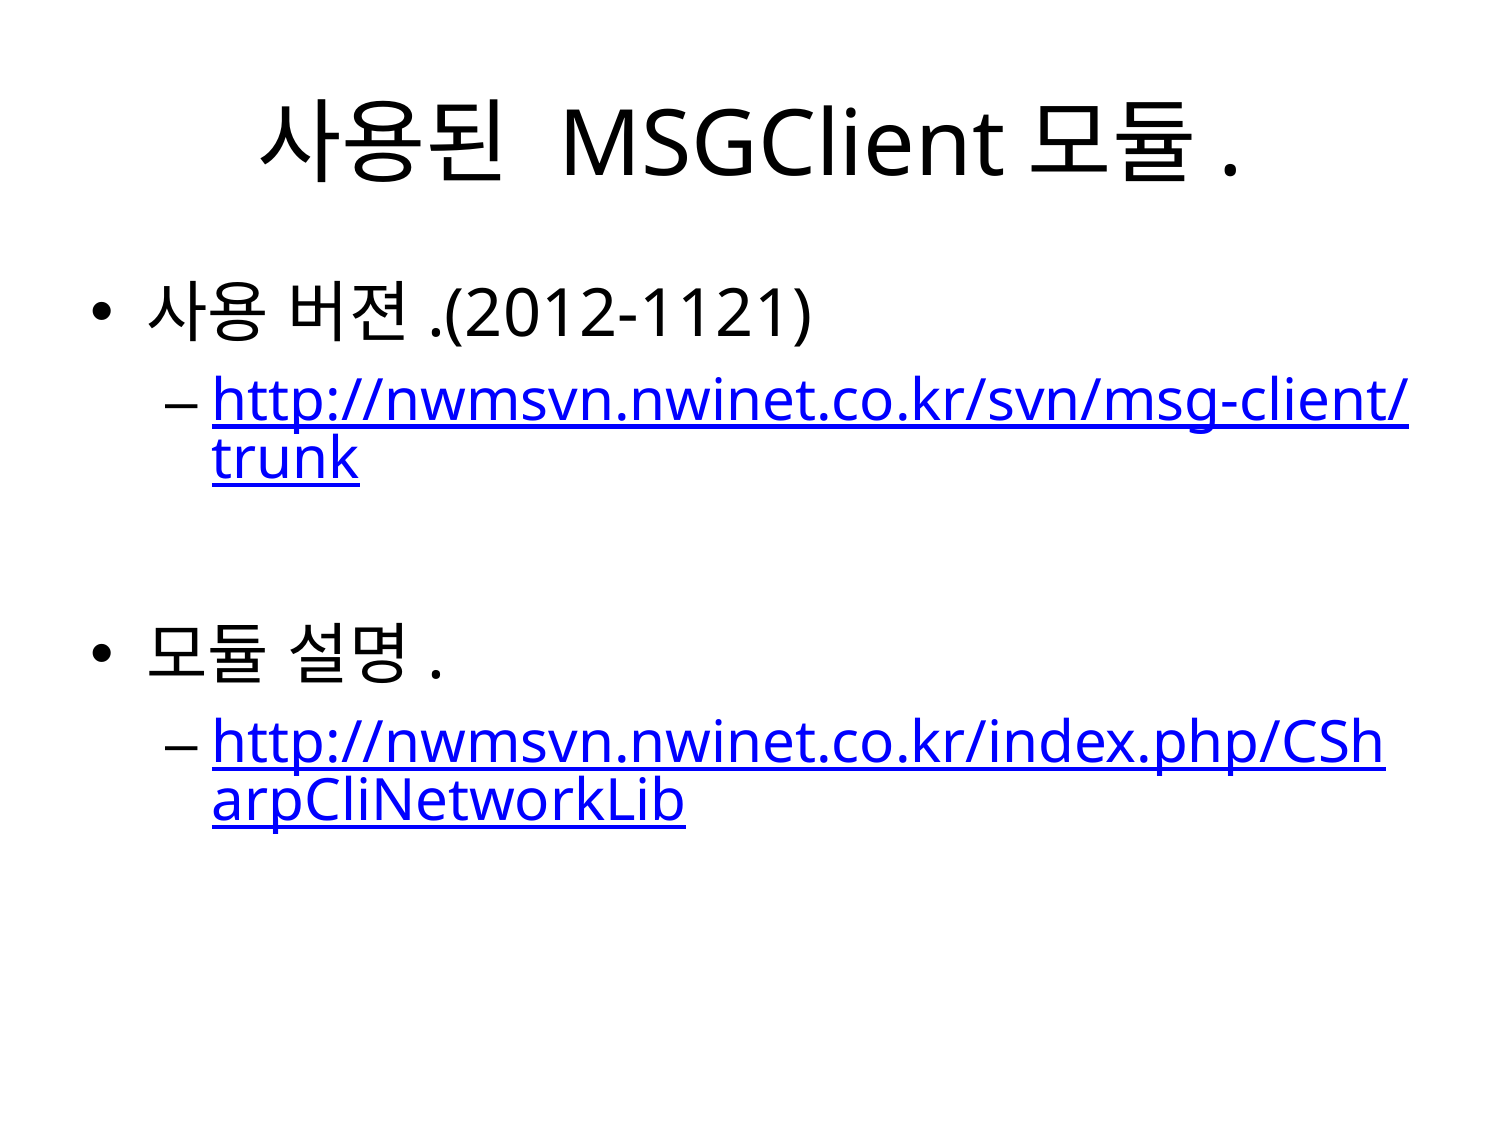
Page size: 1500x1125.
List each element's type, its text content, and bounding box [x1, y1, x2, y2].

list 사용 버젼.(2012-1121) http://nwmsvn.nwinet.co.kr/svn/msg-client/trunk 모듈 설명. http://nwmsvn.nwinet.co.kr/index.php/CSharpCliNetworkLib [75, 262, 1425, 1005]
title 사용된 MSGClient모듈. [75, 45, 1425, 233]
